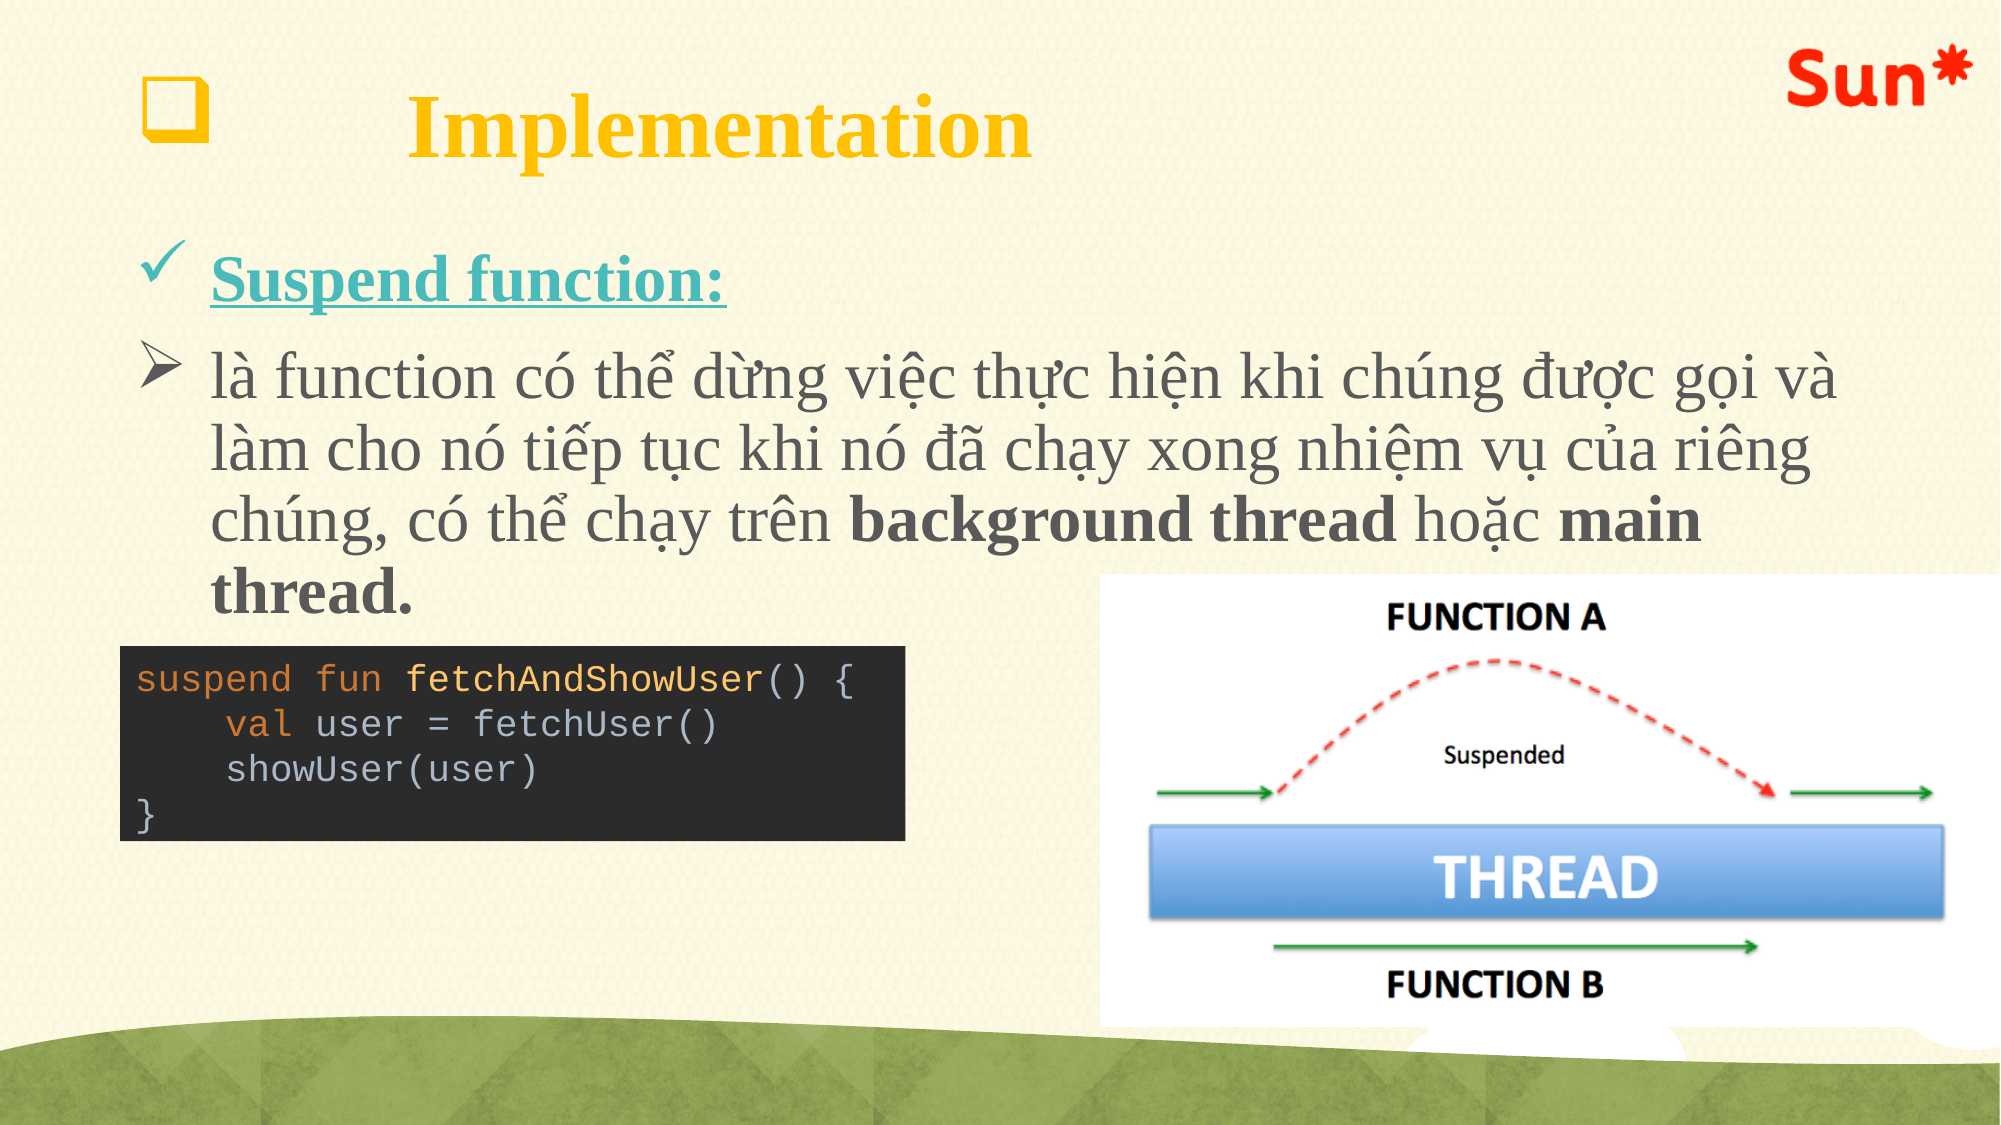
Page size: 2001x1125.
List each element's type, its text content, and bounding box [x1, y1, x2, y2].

text_box suspend fun fetchAndShowUser() { val user = fetchUser() showUser(user) } [120, 646, 906, 842]
title Implementation [120, 30, 1880, 185]
picture [0, 0, 2001, 1125]
list Suspend function: là function có thể dừng việc thực hiện khi chúng được gọi và làm cho nó tiếp tục khi nó đã chạy xong nhiệm vụ của riêng chúng, có thể chạy trên background thread hoặc main thread. [120, 236, 1880, 999]
